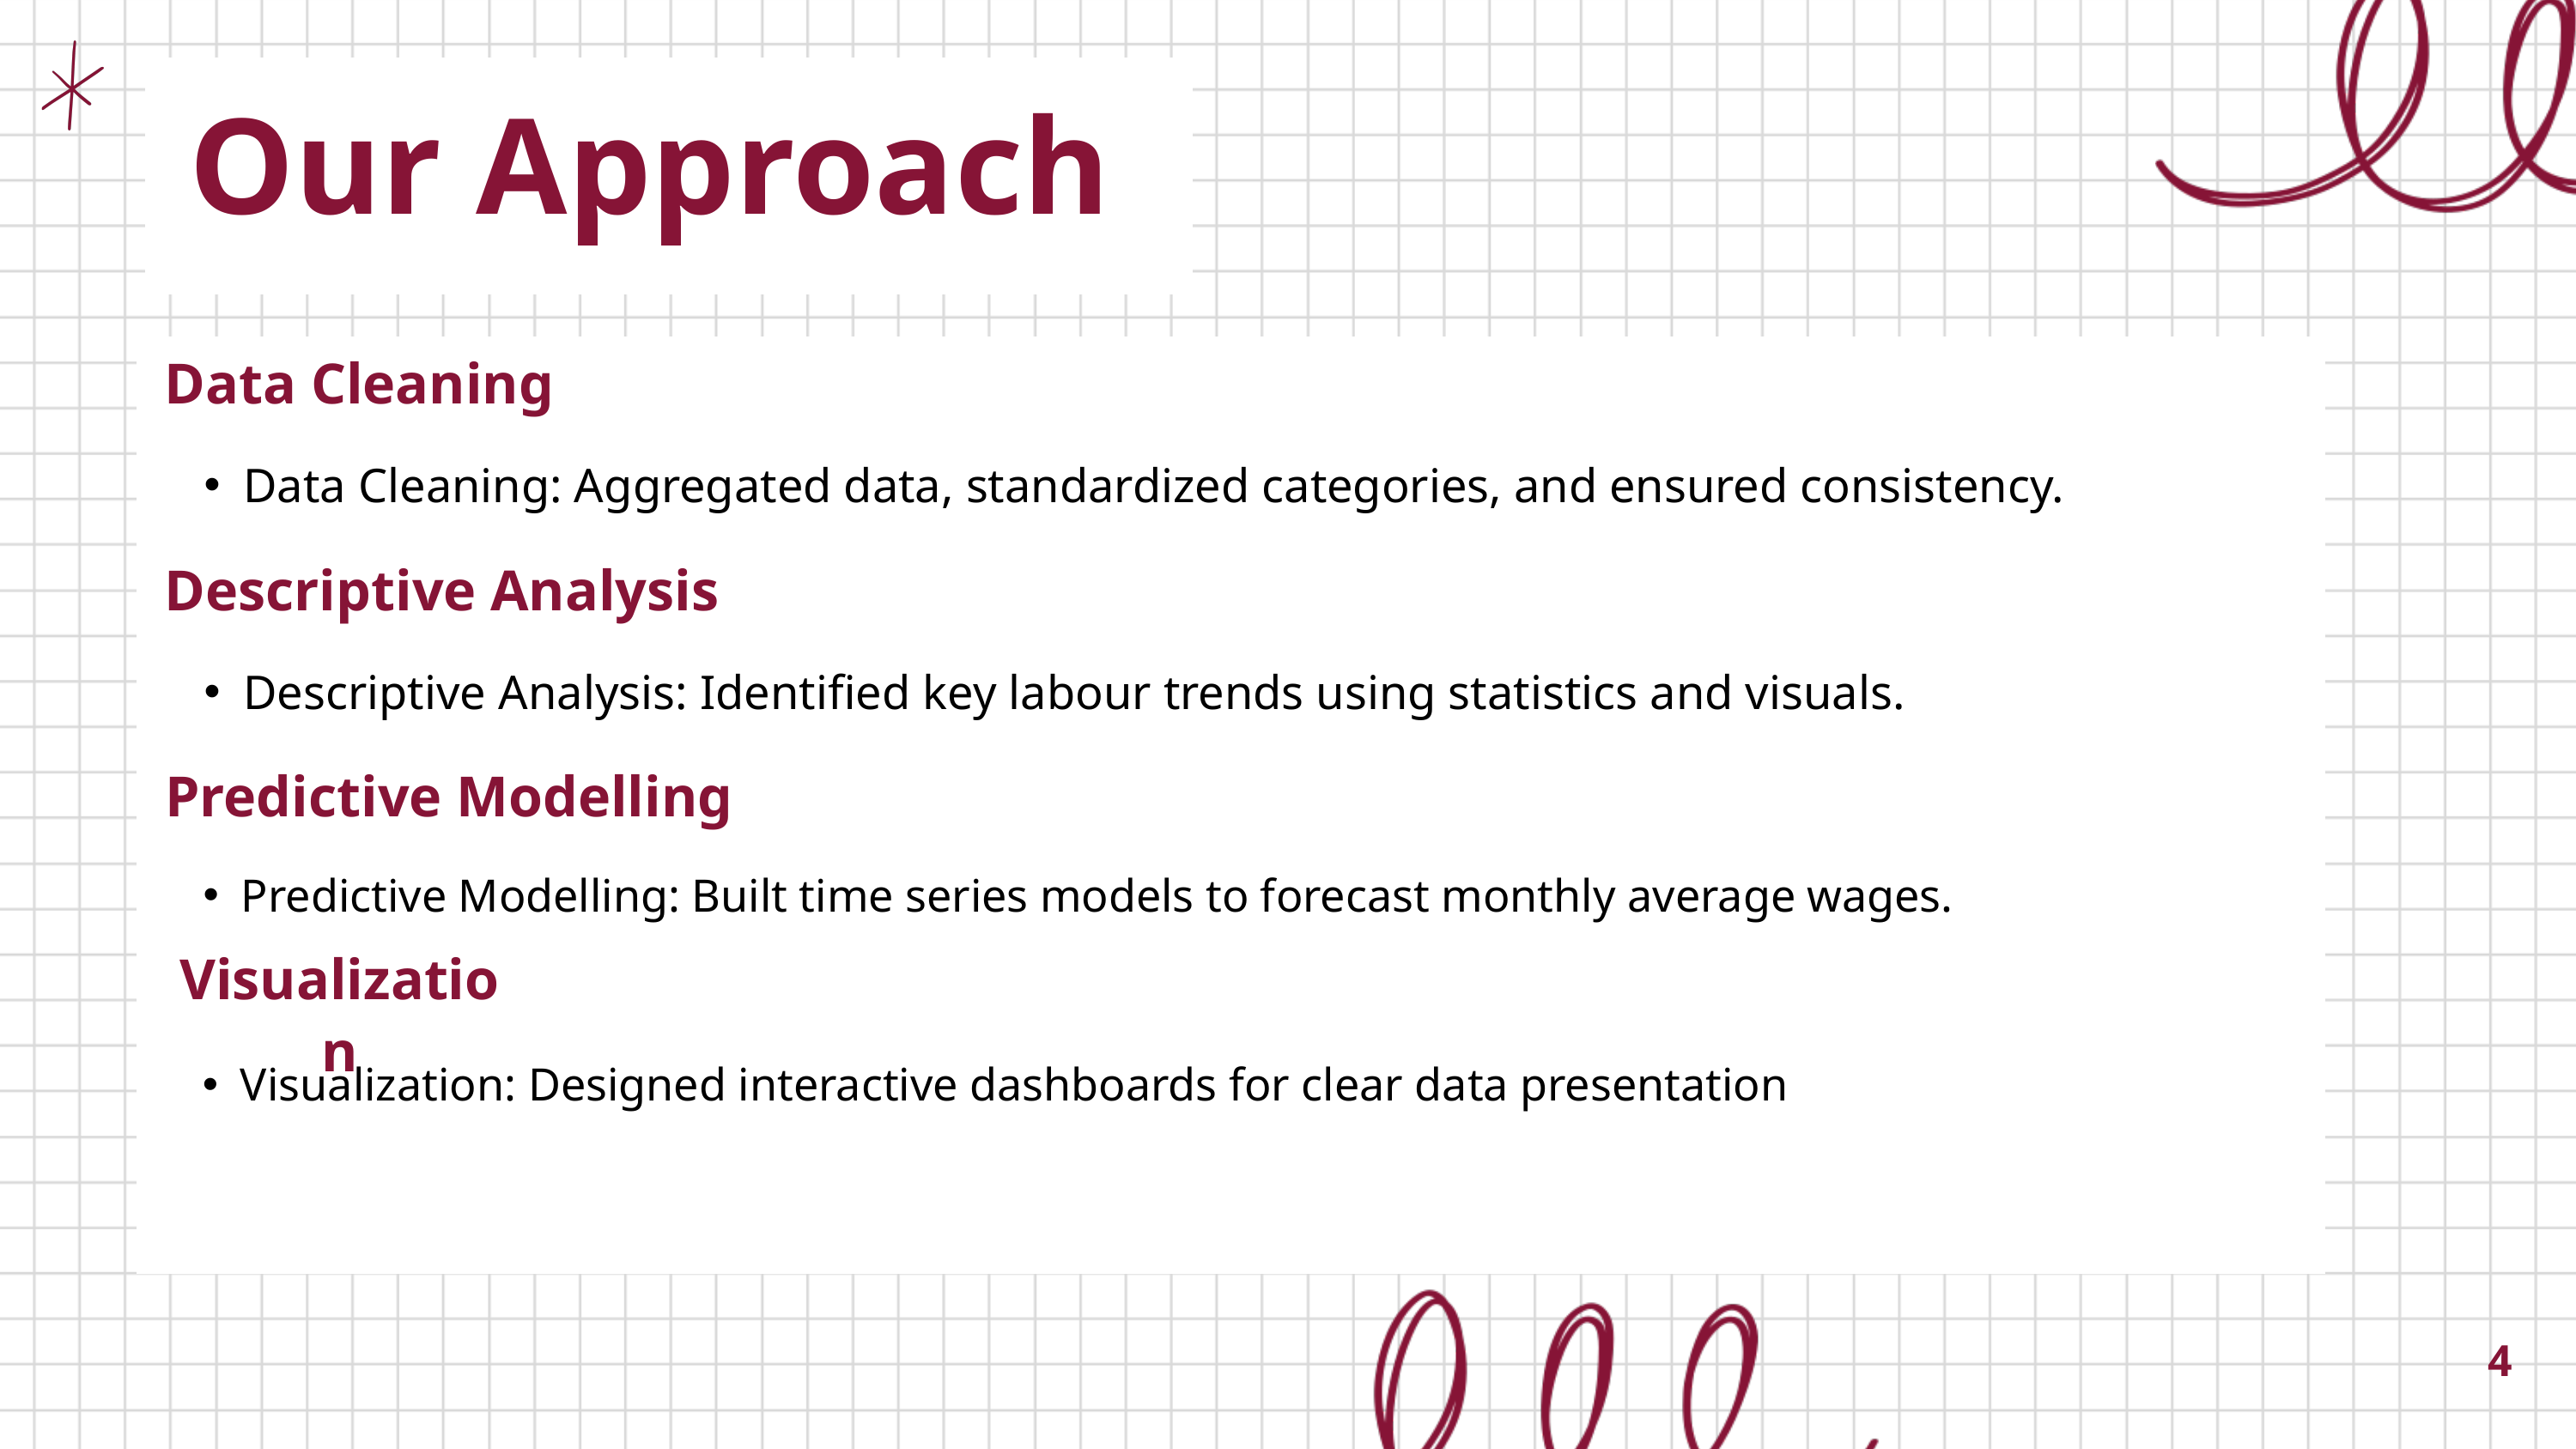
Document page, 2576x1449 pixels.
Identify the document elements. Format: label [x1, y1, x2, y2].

text_box [41, 40, 104, 130]
text_box [0, 0, 2576, 1449]
text_box [1193, 1288, 1880, 1449]
text_box [144, 57, 1194, 294]
text_box [136, 336, 2325, 1274]
text_box [2155, 0, 2576, 215]
text_box [164, 349, 2275, 924]
text_box [2430, 1302, 2571, 1449]
